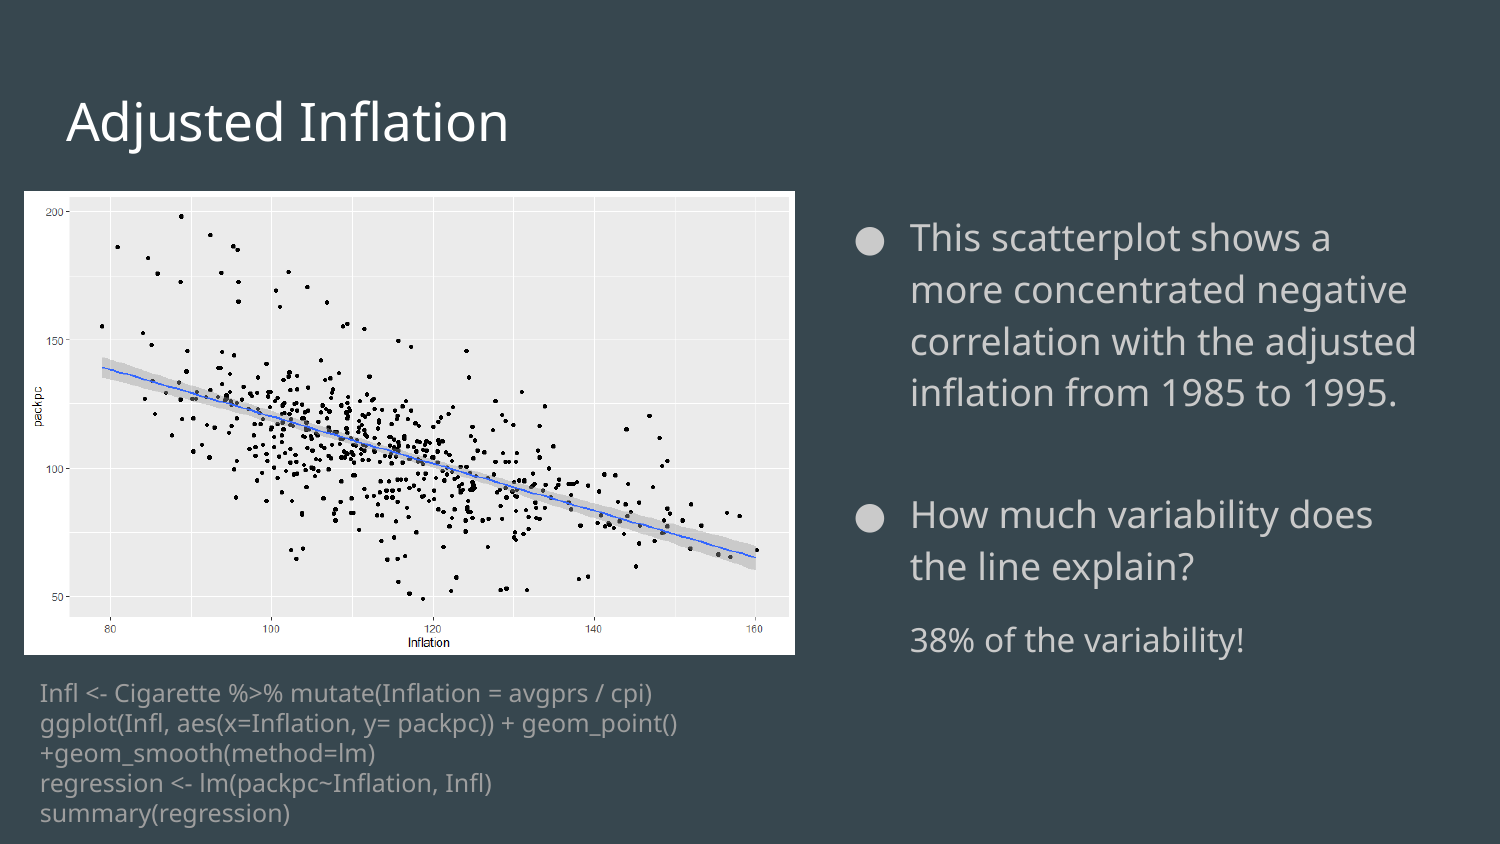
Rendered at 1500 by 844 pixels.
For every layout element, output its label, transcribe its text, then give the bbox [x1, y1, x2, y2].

text_box Infl <- Cigarette %>% mutate(Inflation = avgprs / cpi) ggplot(Infl, aes(x=Inflation, y= packpc)) + geom_point() +geom_smooth(method=lm) regression <- lm(packpc~Inflation, Infl) summary(regression) [24, 662, 1035, 843]
list This scatterplot shows a more concentrated negative correlation with the adjusted inflation from 1985 to 1995. How much variability does the line explain? 38% of the variability! [819, 192, 1449, 753]
title Adjusted Inflation [51, 72, 1449, 167]
picture [24, 191, 795, 656]
